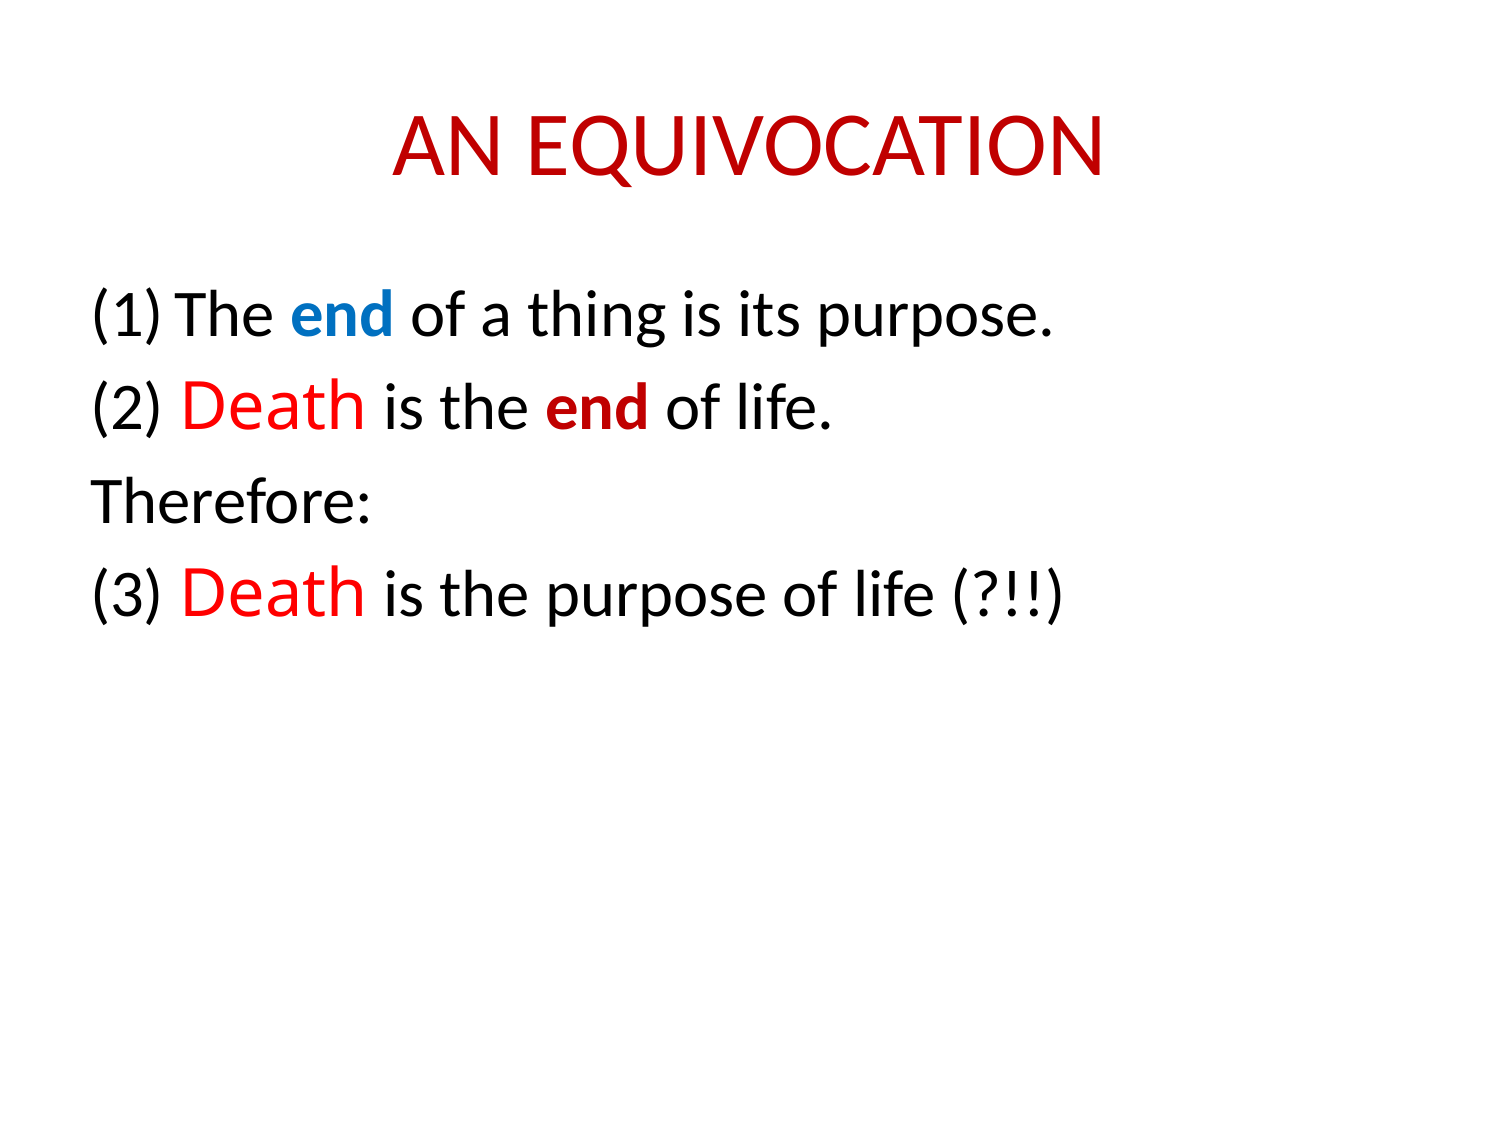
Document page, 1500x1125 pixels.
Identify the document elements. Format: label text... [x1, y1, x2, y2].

list The end of a thing is its purpose. (2) Death is the end of life. Therefore: (3) Death is the purpose of life (?!!) [75, 262, 1425, 1005]
title AN EQUIVOCATION [75, 45, 1425, 233]
